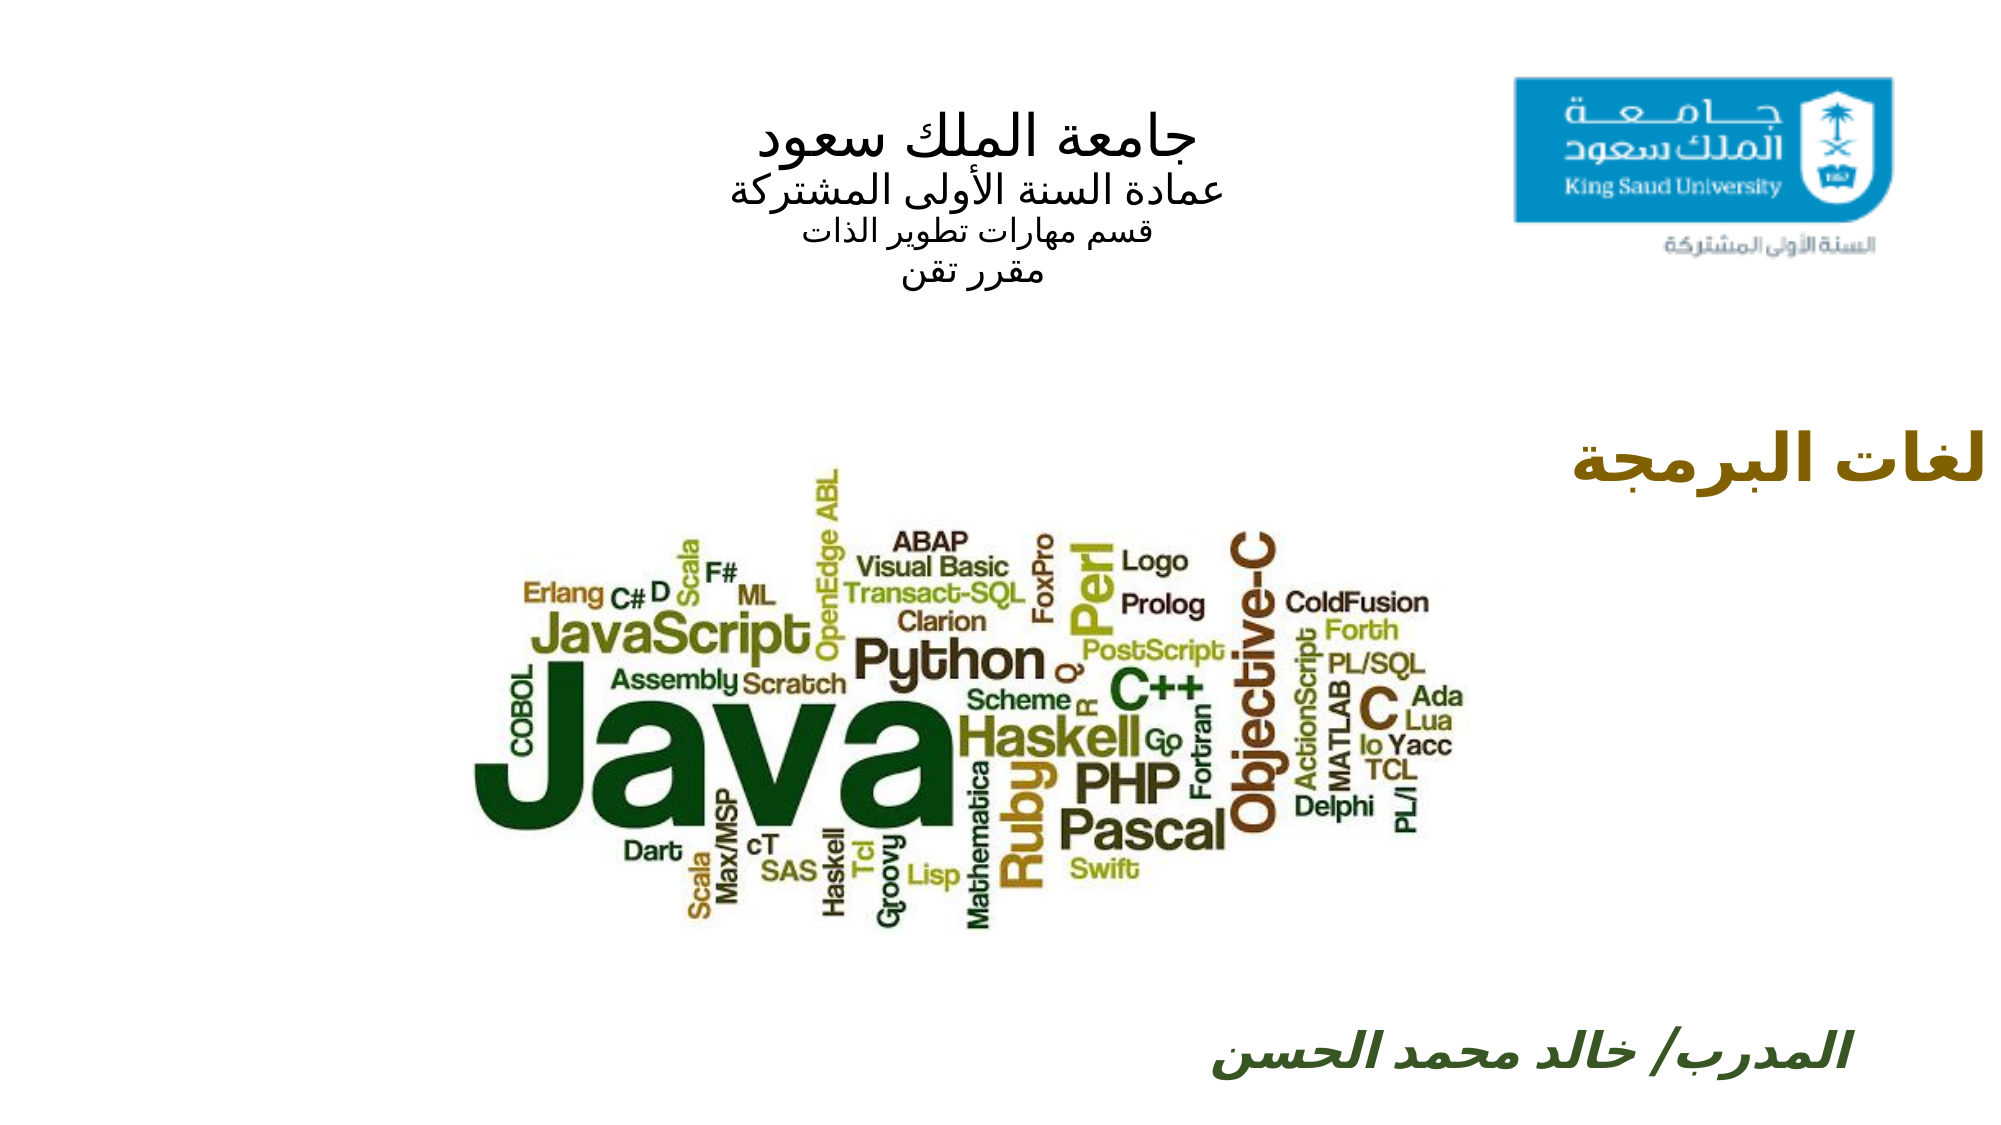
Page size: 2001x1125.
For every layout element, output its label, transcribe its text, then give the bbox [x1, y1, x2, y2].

subtitle المدرب/ خالد محمد الحسن [365, 1017, 1866, 1093]
text_box لغات البرمجة [1555, 407, 2000, 503]
picture [1493, 54, 1919, 282]
title جامعة الملك سعود عمادة السنة الأولى المشتركة قسم مهارات تطوير الذات مقرر تقن [228, 38, 1729, 298]
picture [446, 455, 1478, 935]
